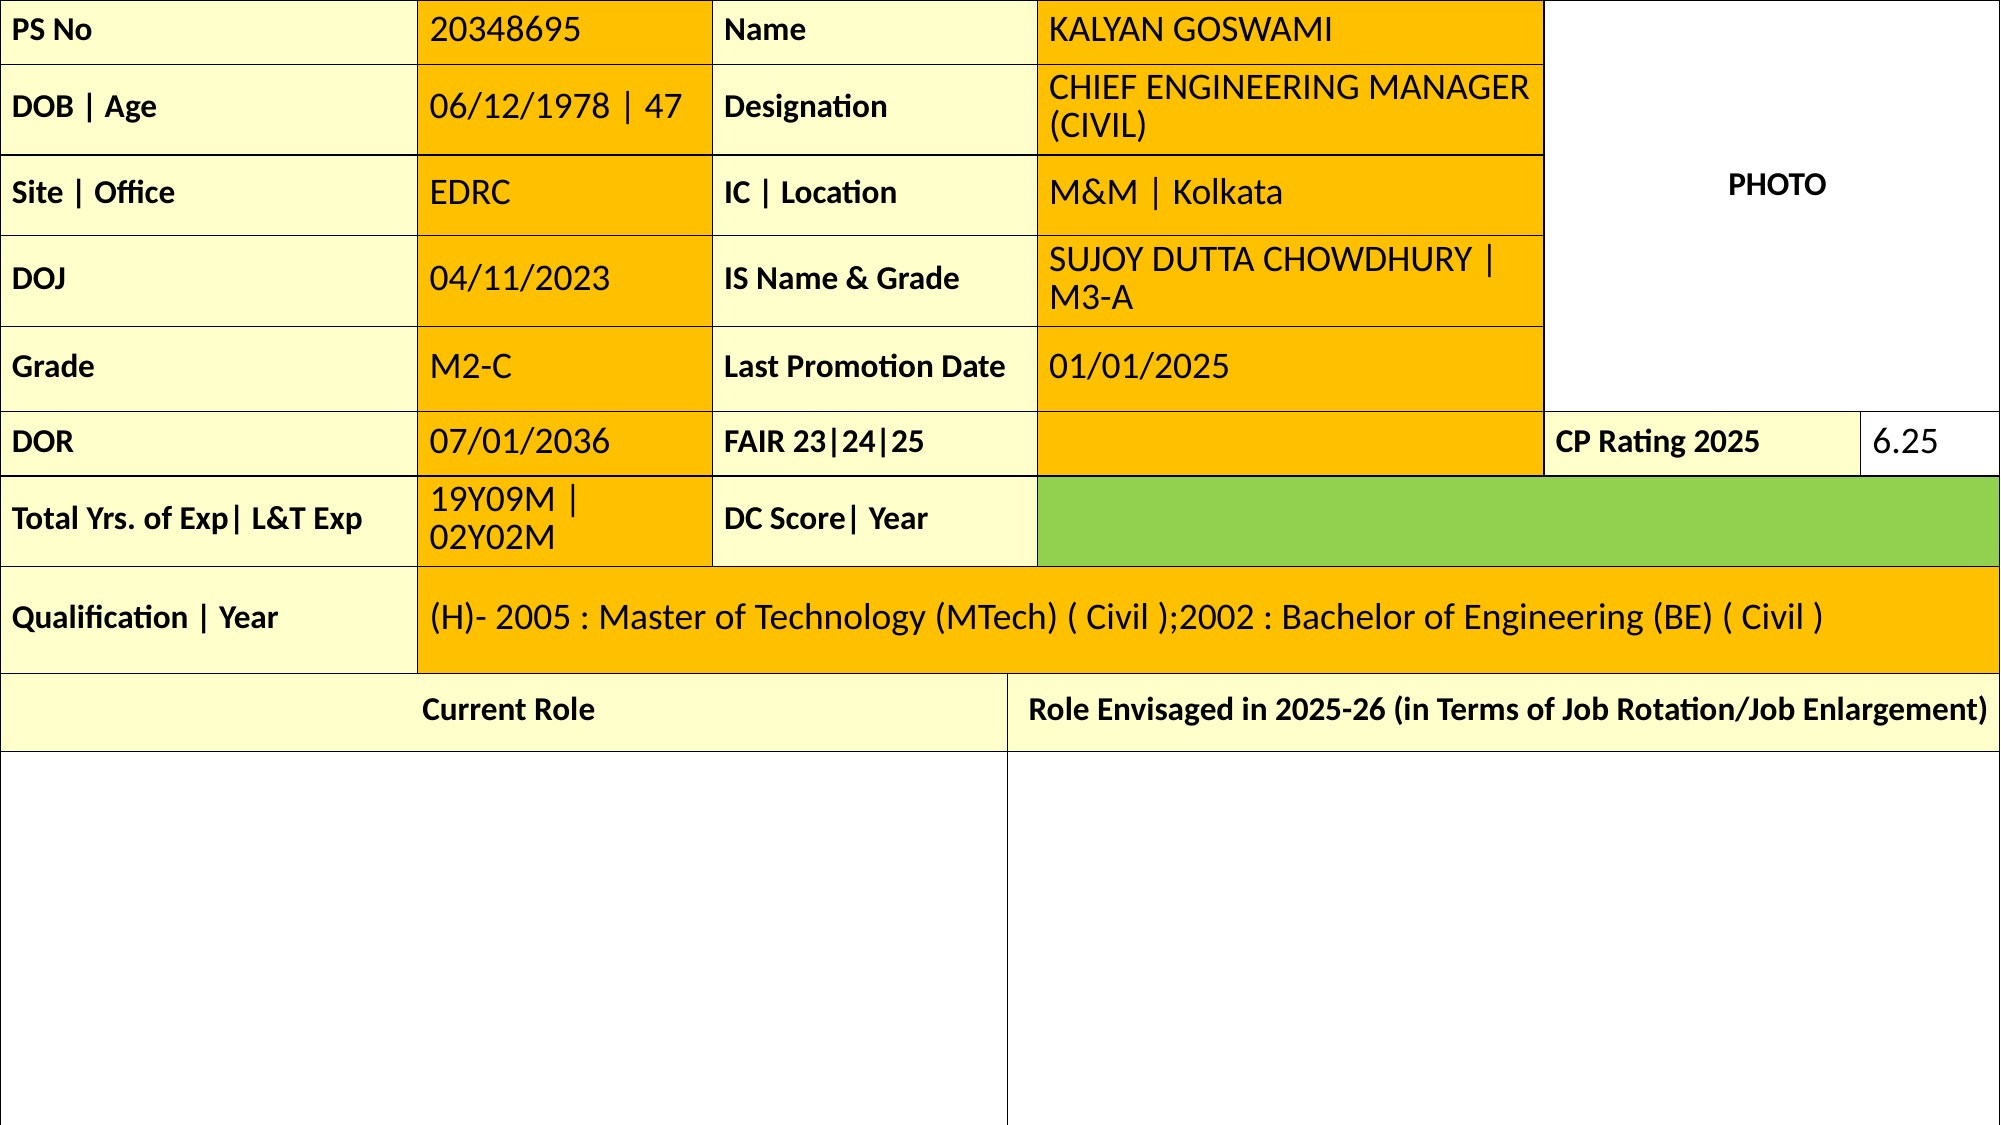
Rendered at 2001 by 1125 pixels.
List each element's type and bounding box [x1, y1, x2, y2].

table_cell [713, 477, 1037, 566]
table_cell [418, 412, 712, 475]
table_cell [1038, 156, 1543, 235]
table_header [1, 1, 417, 64]
table_cell [1, 236, 417, 326]
table_cell [418, 477, 712, 566]
table_cell [1, 567, 417, 673]
table_cell [1, 327, 417, 411]
table_header [418, 1, 712, 64]
table_cell [713, 156, 1037, 235]
table_cell [418, 236, 712, 326]
table_cell [418, 327, 712, 411]
table_cell [418, 156, 712, 235]
table_header [713, 1, 1037, 64]
table_cell [1, 156, 417, 235]
table_cell [713, 412, 1037, 475]
table_cell [418, 567, 1999, 673]
table_cell [1008, 752, 1999, 1125]
table_cell [1038, 65, 1543, 154]
table_cell [1545, 412, 1860, 475]
table_cell [1, 752, 1007, 1125]
table_cell [418, 65, 712, 154]
table_cell [1, 65, 417, 154]
table_cell [1, 674, 1007, 751]
table_cell [1038, 327, 1543, 411]
table_header [1545, 1, 1999, 411]
table_cell [1, 412, 417, 475]
table_cell [1038, 477, 1999, 566]
table_cell [1038, 412, 1543, 475]
table_cell [713, 236, 1037, 326]
table_cell [713, 65, 1037, 154]
table_cell [713, 327, 1037, 411]
table_header [1038, 1, 1543, 64]
table_cell [1, 477, 417, 566]
table_cell [1861, 412, 1999, 475]
table_cell [1038, 236, 1543, 326]
table_cell [1008, 674, 1999, 751]
